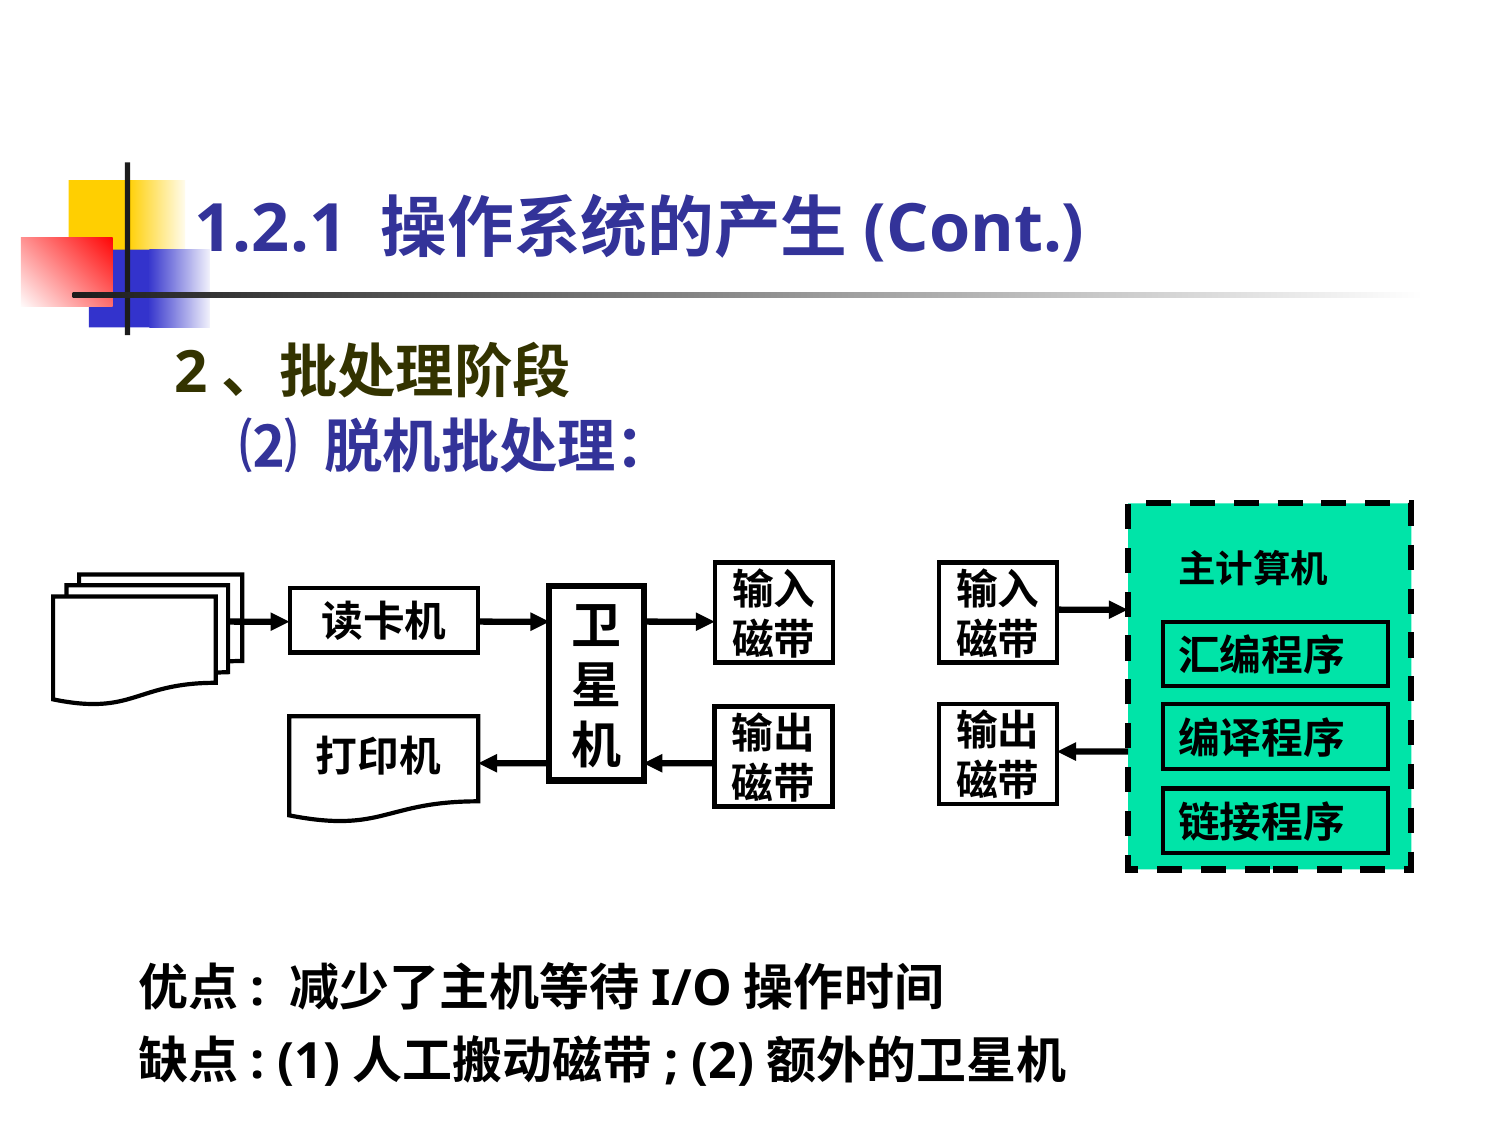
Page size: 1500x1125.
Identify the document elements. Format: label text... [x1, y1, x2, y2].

text_box 汇编程序 [1163, 621, 1388, 687]
text_box [643, 615, 715, 628]
text_box [53, 574, 243, 705]
text_box 卫星机 [549, 585, 644, 781]
text_box 主计算机 [1163, 537, 1365, 598]
text_box [230, 615, 290, 628]
text_box 输出磁带 [938, 704, 1057, 805]
text_box [289, 716, 479, 822]
text_box 链接程序 [1163, 788, 1388, 854]
text_box 1.2.1 操作系统的产生(Cont.) [194, 184, 1152, 265]
text_box 2、批处理阶段 ⑵ 脱机批处理： [159, 326, 910, 487]
text_box [643, 757, 715, 770]
text_box 优点: 减少了主机等待I/O操作时间 缺点: (1)人工搬动磁带; (2)额外的卫星机 [123, 948, 1093, 1096]
text_box 输出磁带 [714, 706, 833, 807]
text_box [1128, 503, 1412, 870]
text_box [478, 615, 550, 628]
text_box [1057, 745, 1129, 758]
text_box 输入磁带 [714, 562, 833, 663]
text_box 读卡机 [289, 587, 479, 653]
text_box [1057, 603, 1128, 616]
text_box [478, 757, 550, 770]
text_box 输入磁带 [938, 562, 1057, 663]
text_box 编译程序 [1163, 704, 1388, 769]
